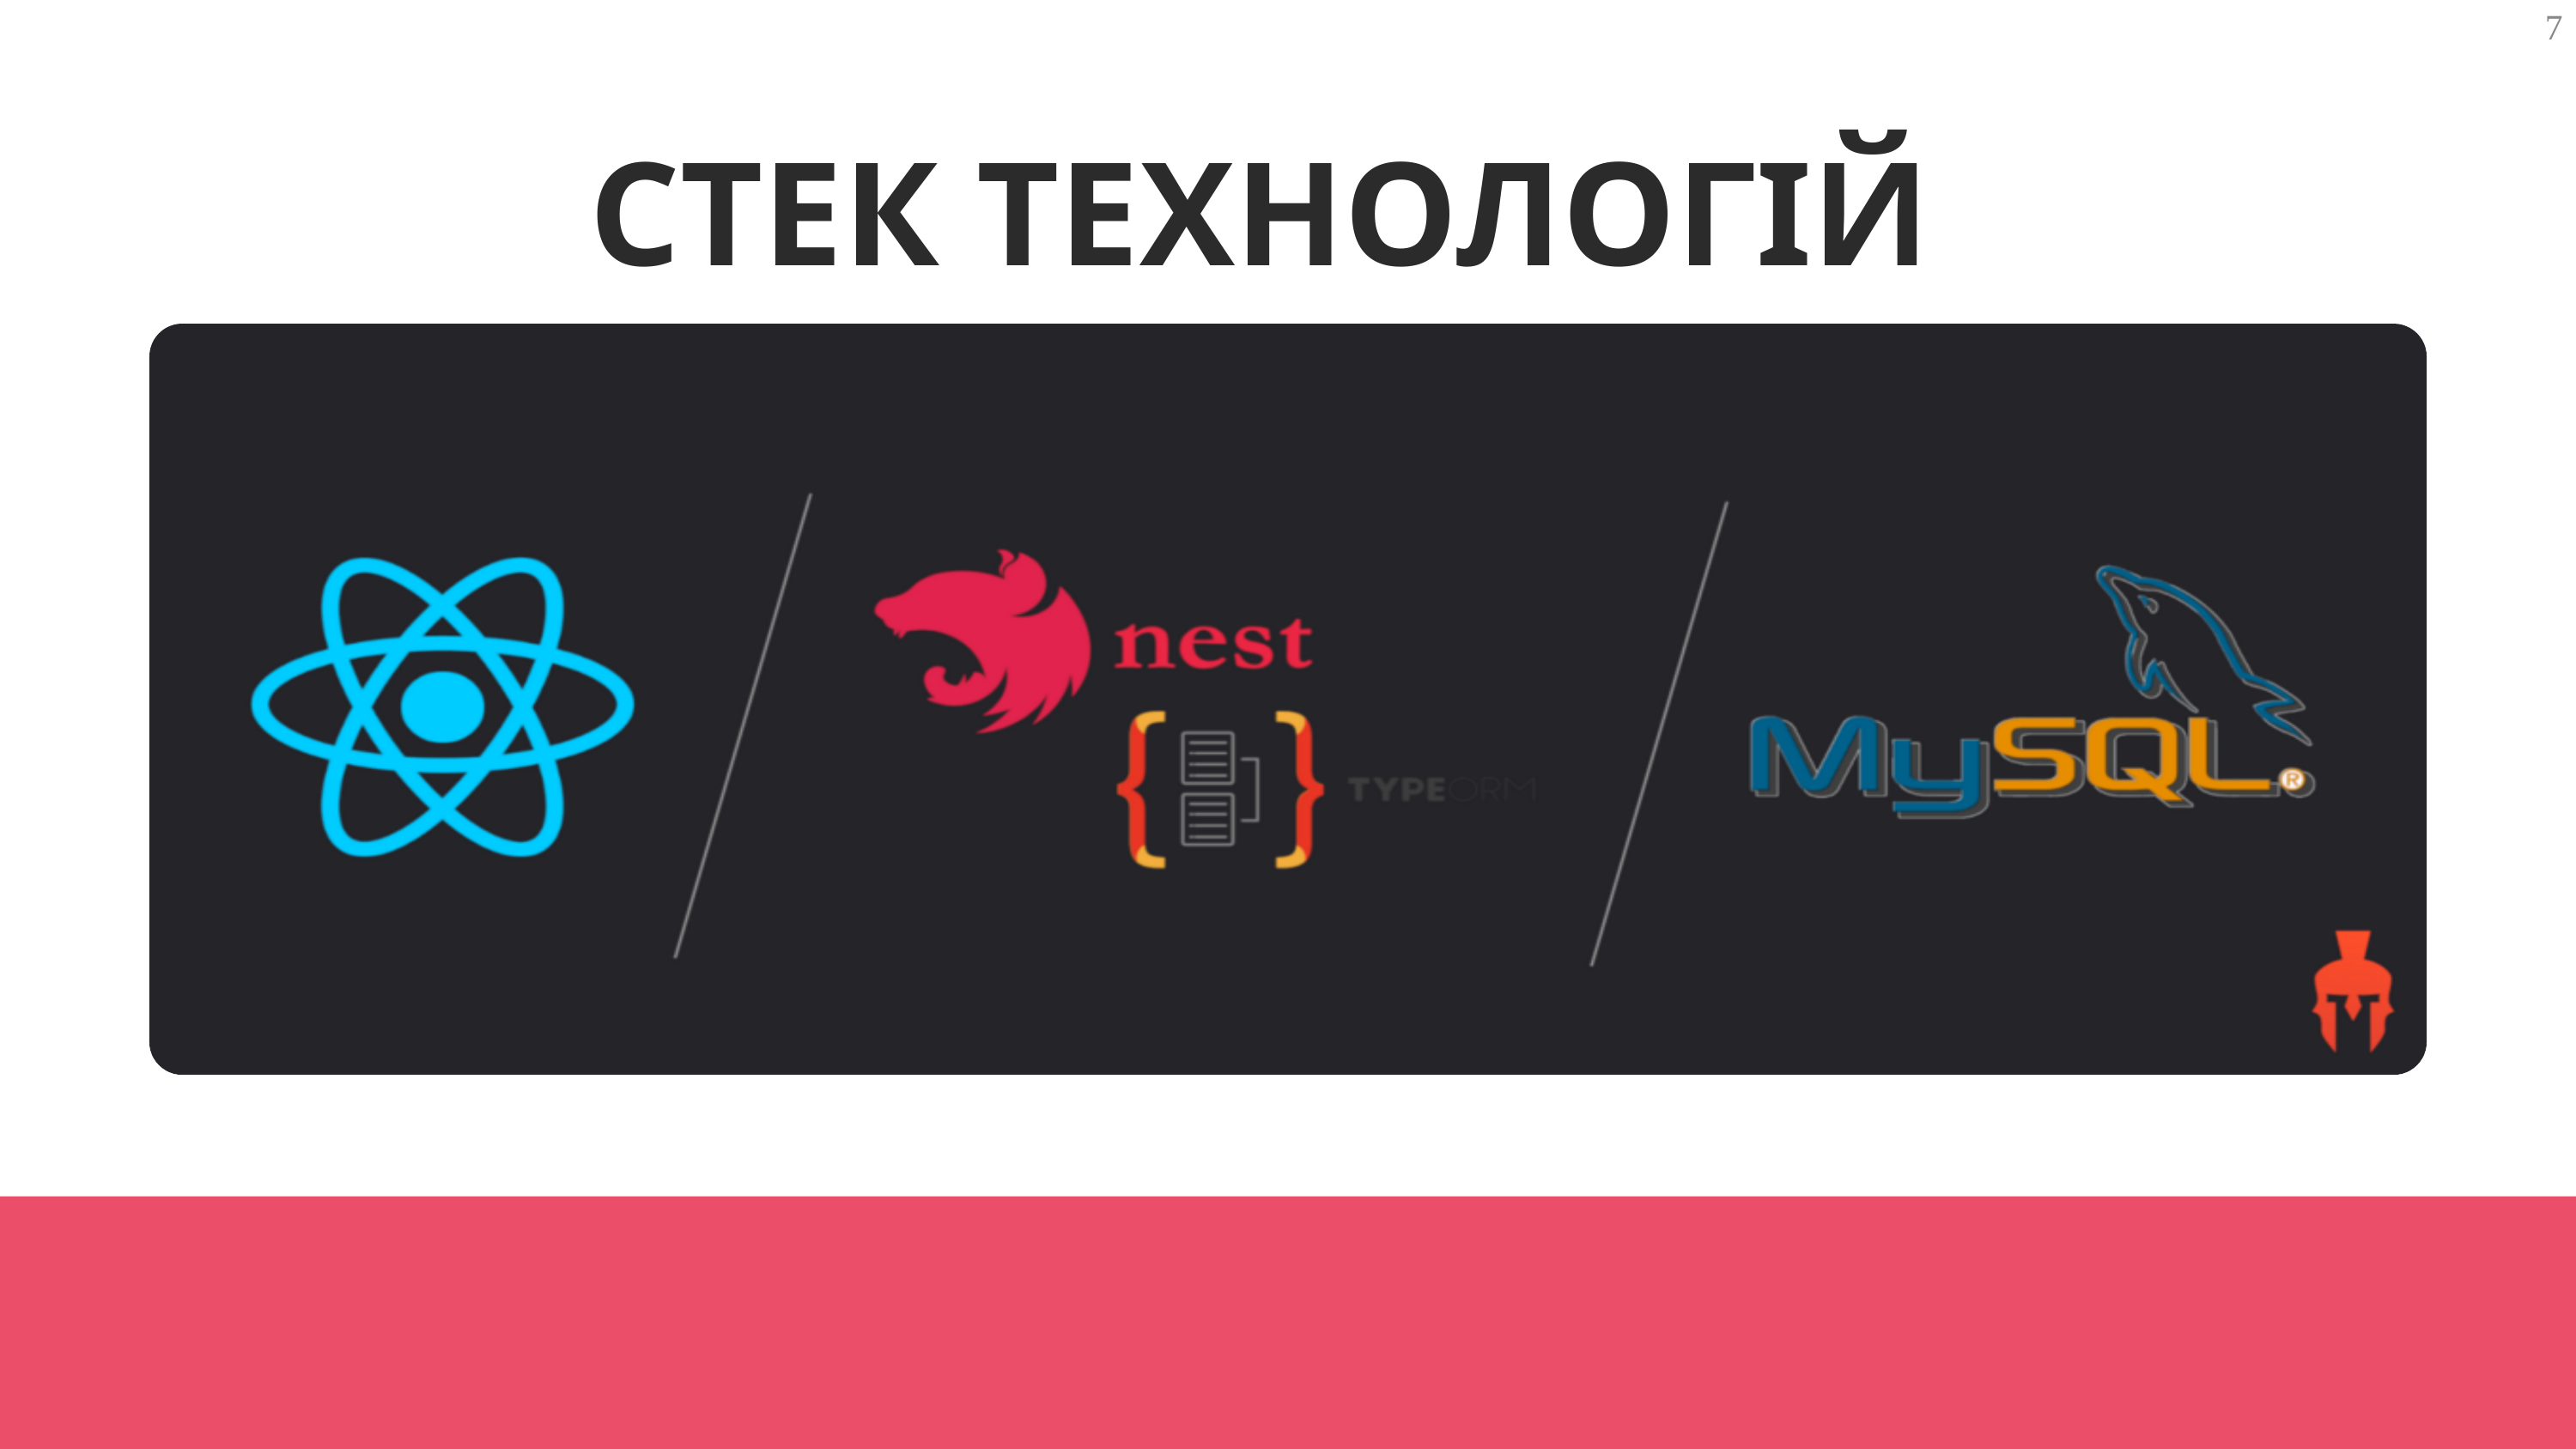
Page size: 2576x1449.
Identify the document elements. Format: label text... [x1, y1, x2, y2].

slide_number 7 [2275, 0, 2576, 52]
text_box СТЕК ТЕХНОЛОГІЙ [287, 122, 2233, 294]
picture [149, 323, 2427, 1076]
text_box [0, 1196, 2576, 1449]
